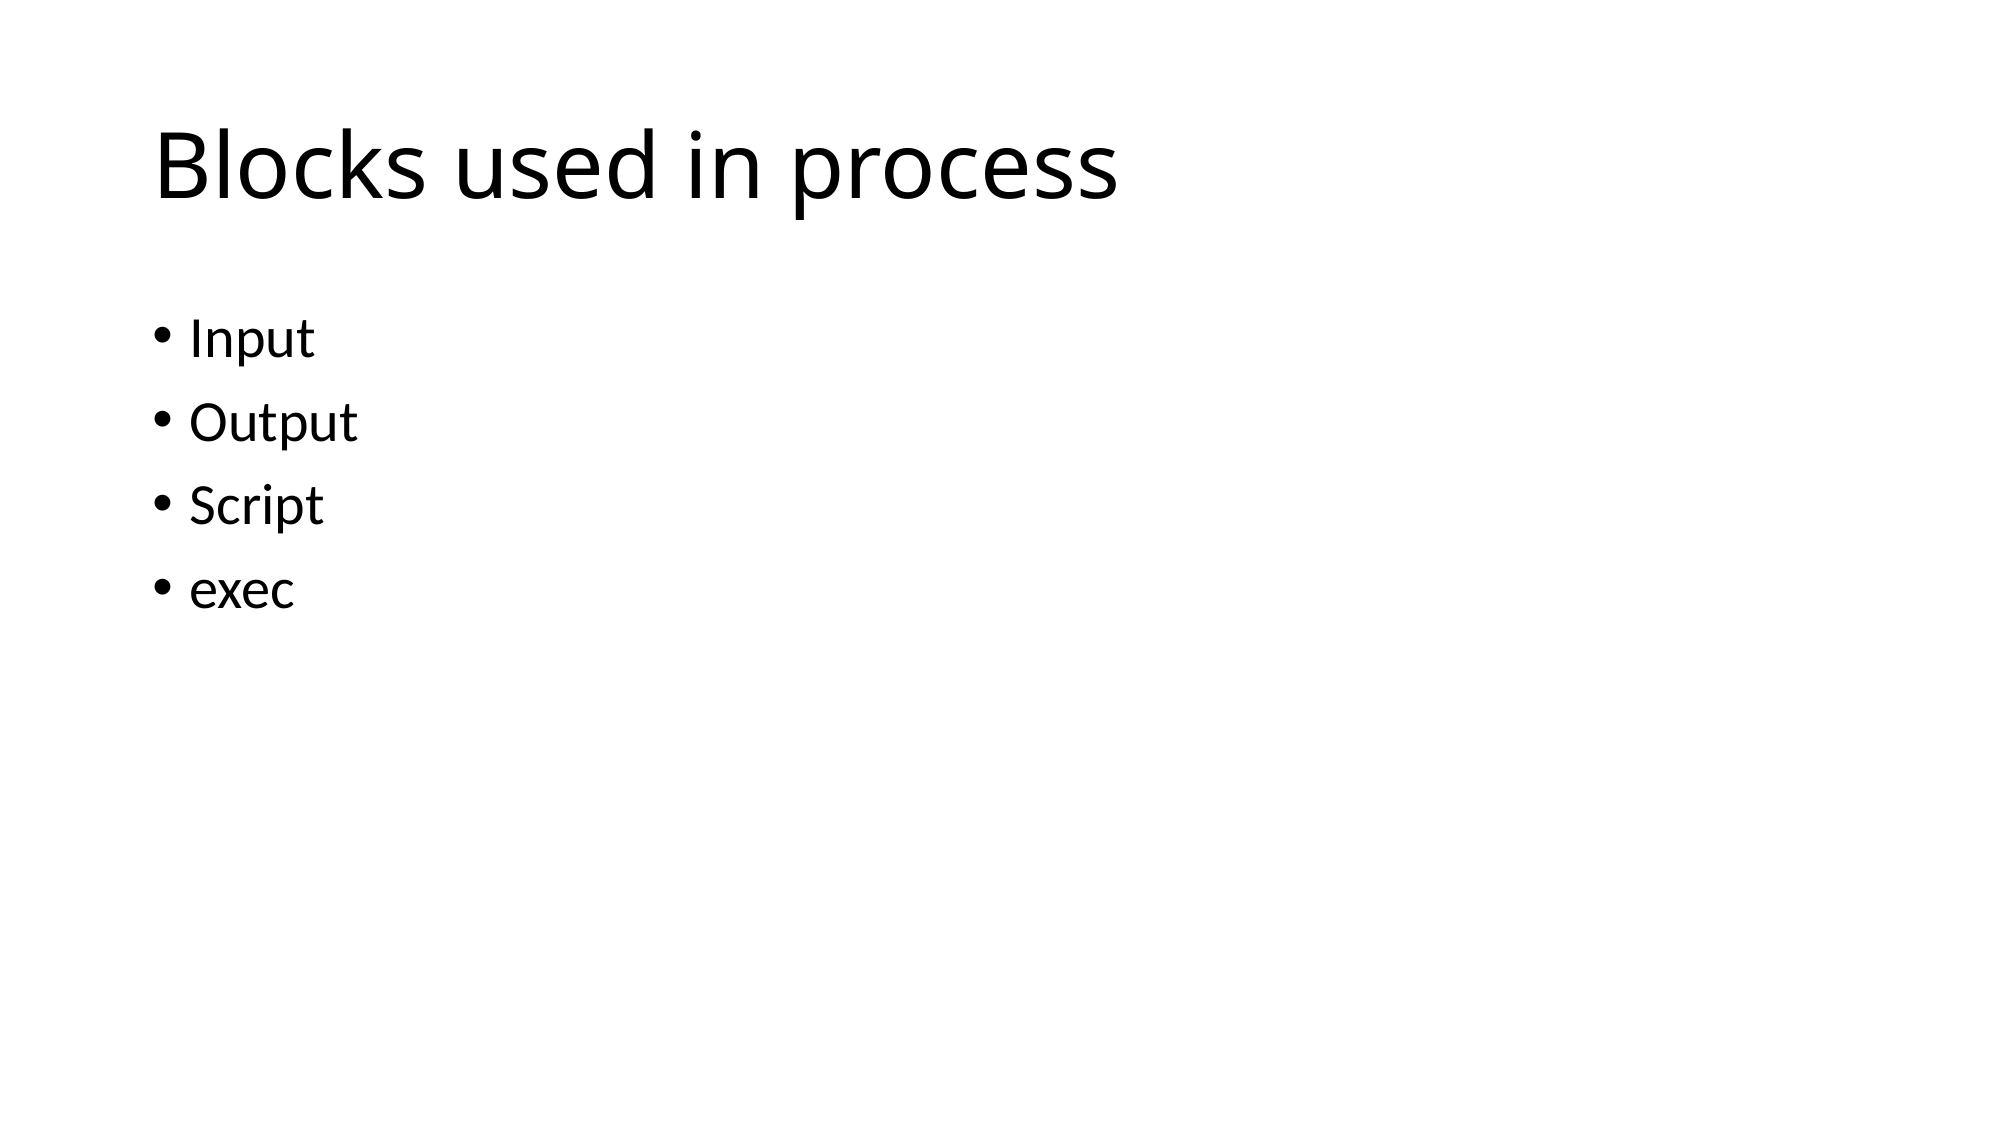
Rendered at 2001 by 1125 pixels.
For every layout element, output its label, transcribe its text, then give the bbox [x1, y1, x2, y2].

list Input Output Script exec [137, 299, 1863, 1014]
title Blocks used in process [137, 59, 1863, 278]
